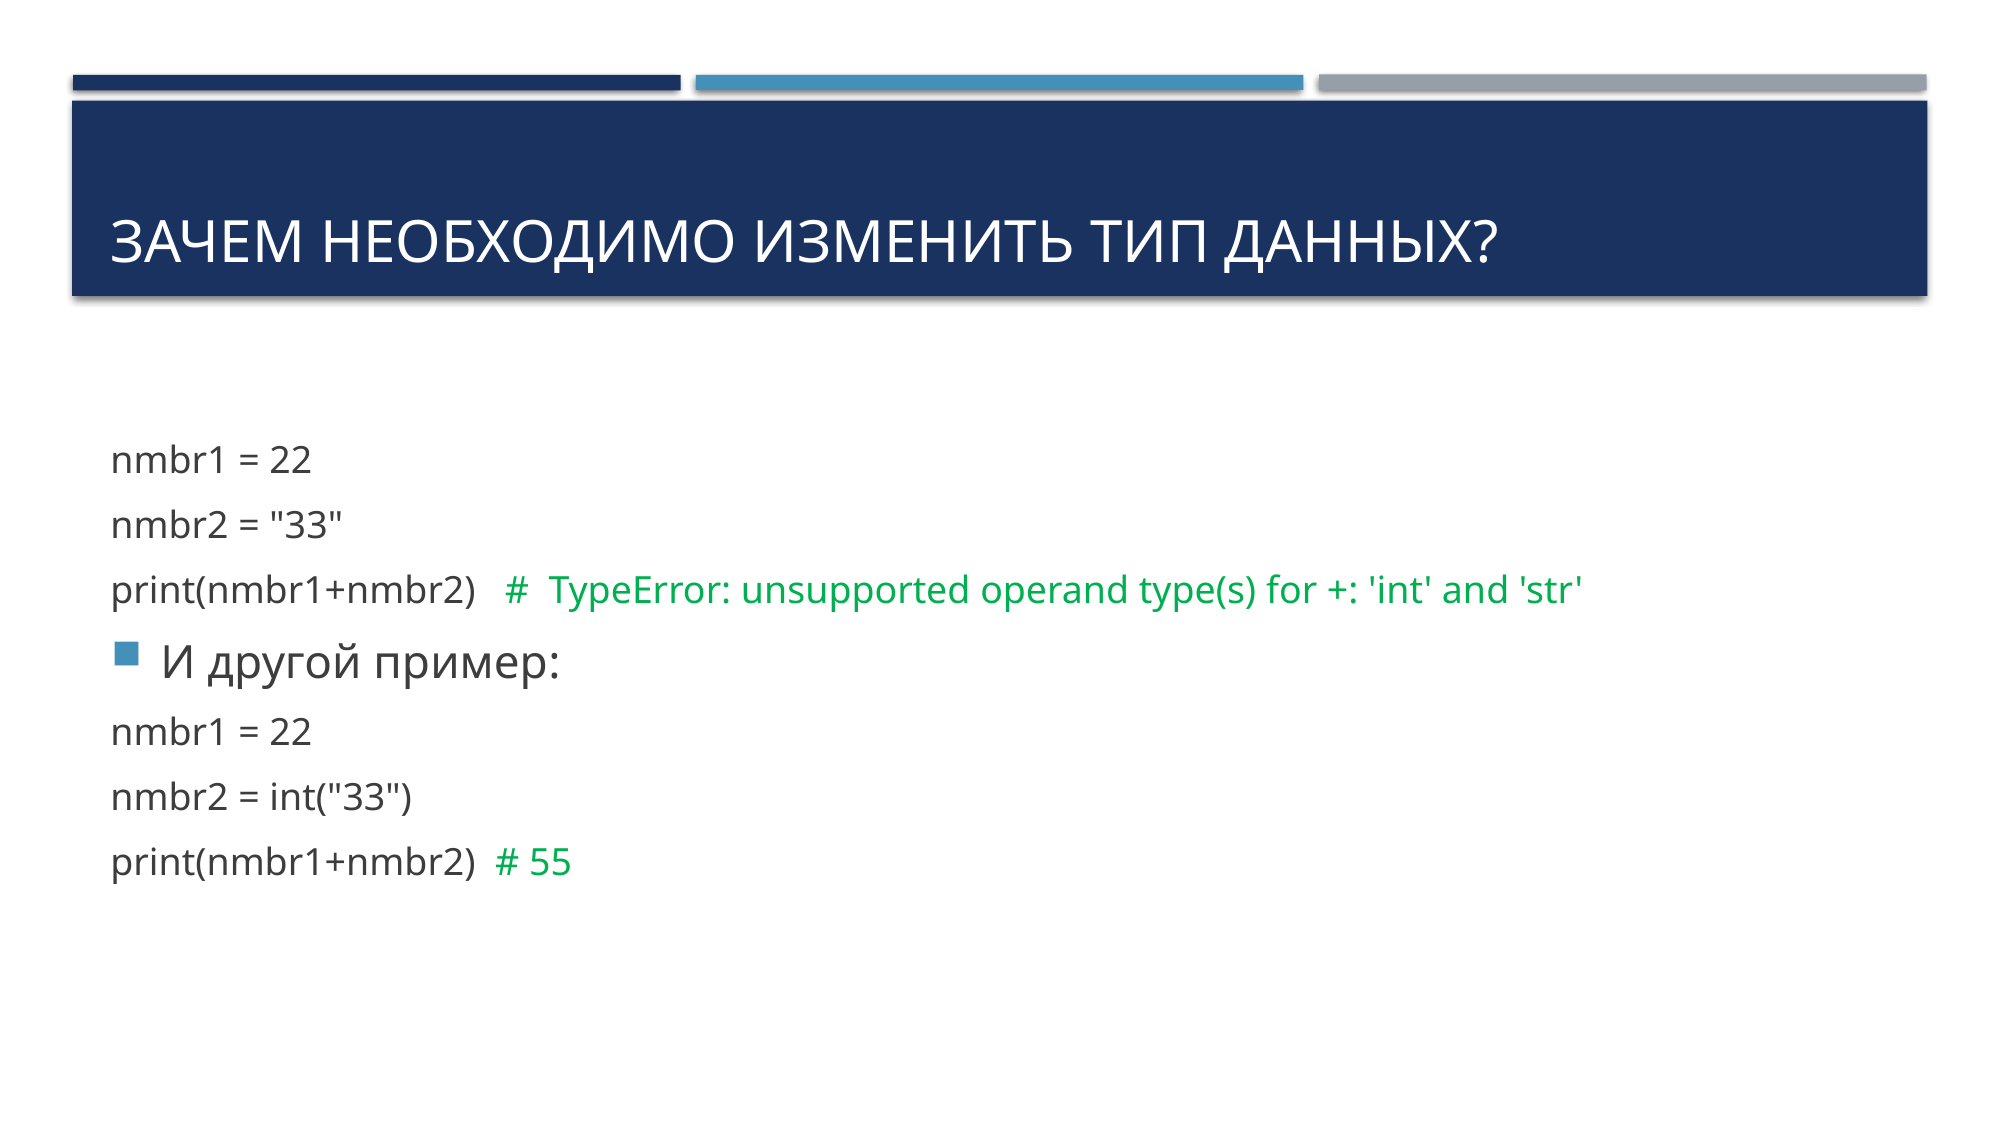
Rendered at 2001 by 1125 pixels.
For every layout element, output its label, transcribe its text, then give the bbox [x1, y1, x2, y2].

list nmbr1 = 22 nmbr2 = "33" print(nmbr1+nmbr2) # TypeError: unsupported operand type(s) for +: 'int' and 'str' И другой пример: nmbr1 = 22 nmbr2 = int("33") print(nmbr1+nmbr2) # 55 [95, 357, 1905, 962]
title Зачем необходимо изменить тип данных? [95, 115, 1905, 282]
